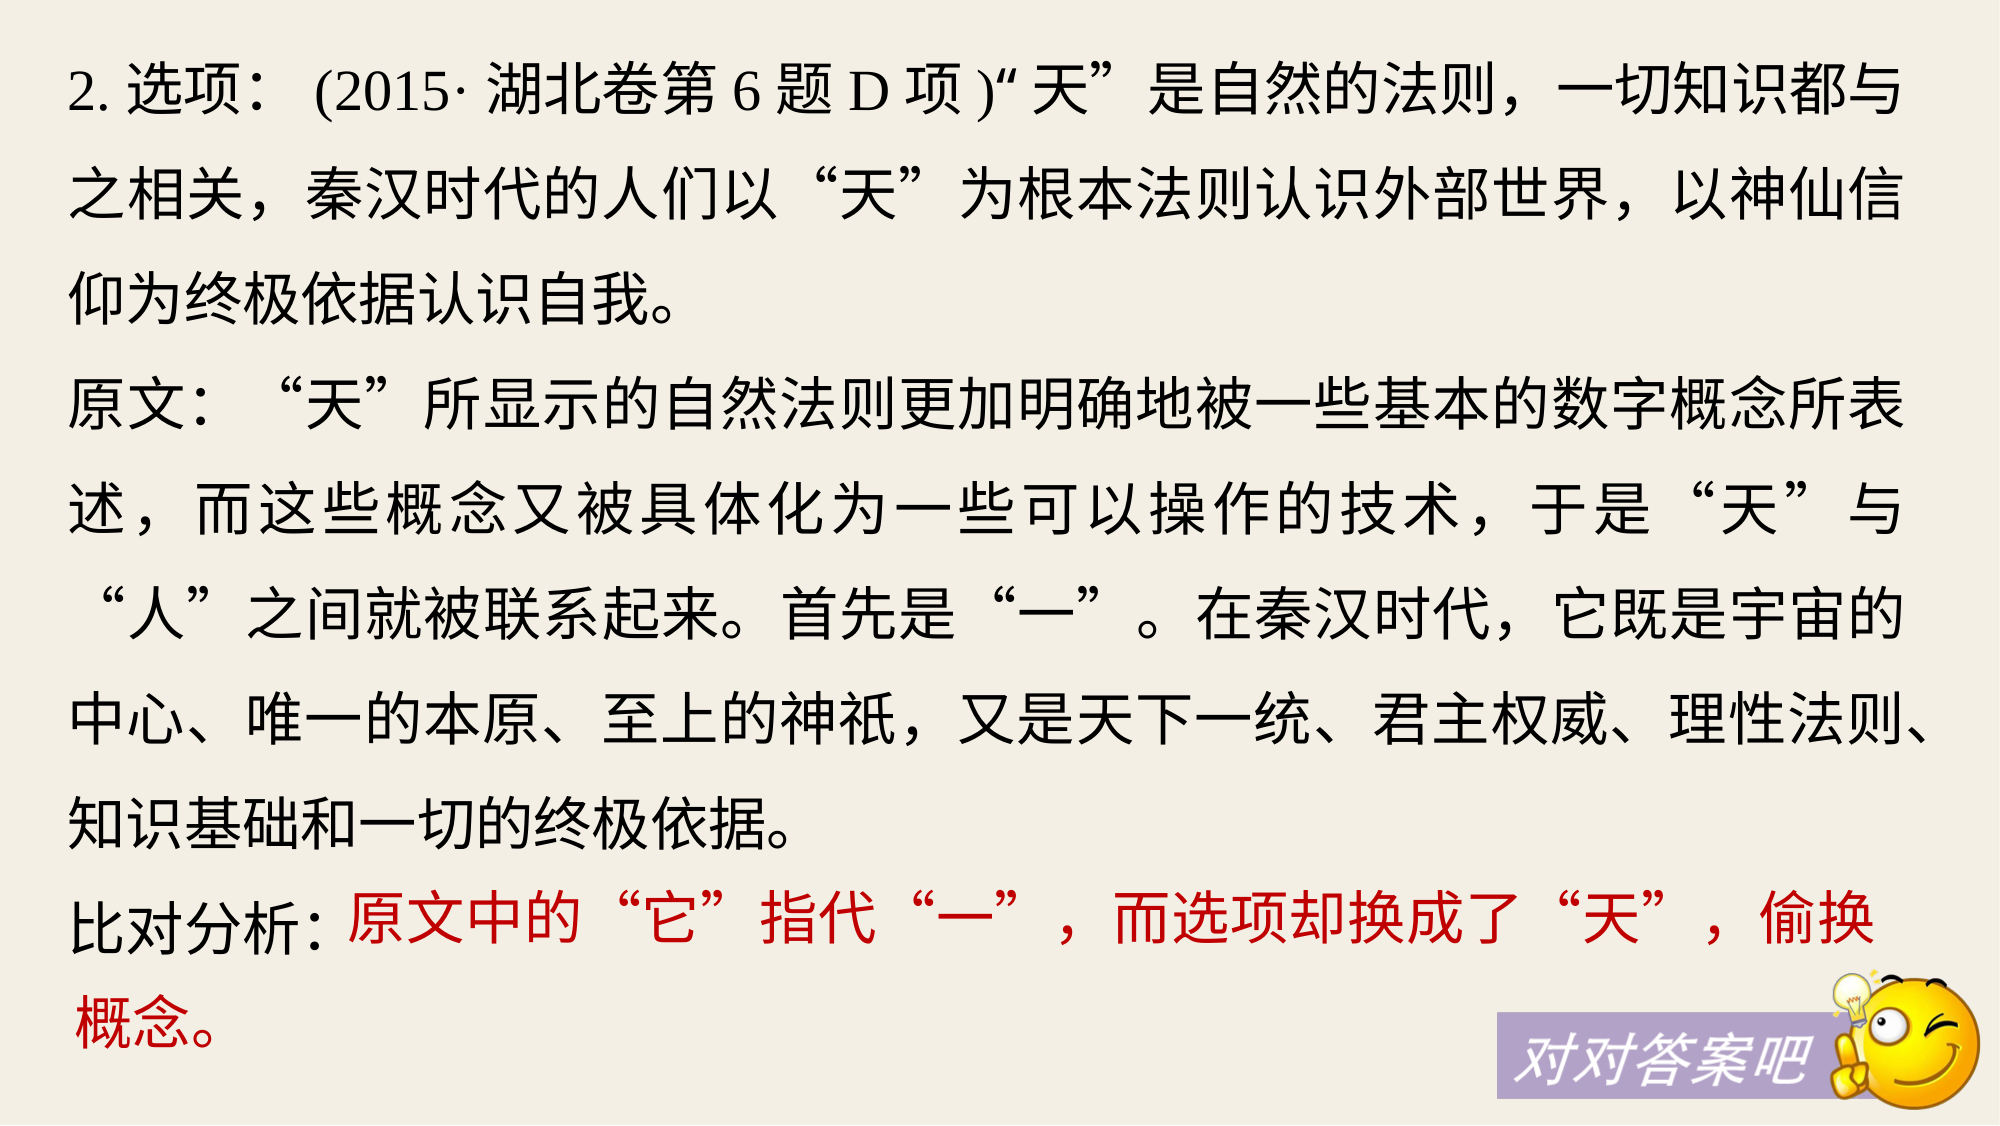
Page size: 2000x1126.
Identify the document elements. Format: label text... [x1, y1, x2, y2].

text_box 原文中的“它”指代“一”，而选项却换成了“天”，偷换概念。 [54, 835, 1896, 1066]
picture [1477, 968, 1981, 1125]
text_box 2.选项：(2015·湖北卷第6题D项)“天”是自然的法则，一切知识都与之相关，秦汉时代的人们以“天”为根本法则认识外部世界，以神仙信仰为终极依据认识自我。 原文：“天”所显示的自然法则更加明确地被一些基本的数字概念所表述，而这些概念又被具体化为一些可以操作的技术，于是“天”与“人”之间就被联系起来。首先是“一”。在秦汉时代，它既是宇宙的中心、唯一的本原、至上的神祇，又是天下一统、君主权威、理性法则、知识基础和一切的终极依据。 比对分析： [47, 7, 1926, 972]
